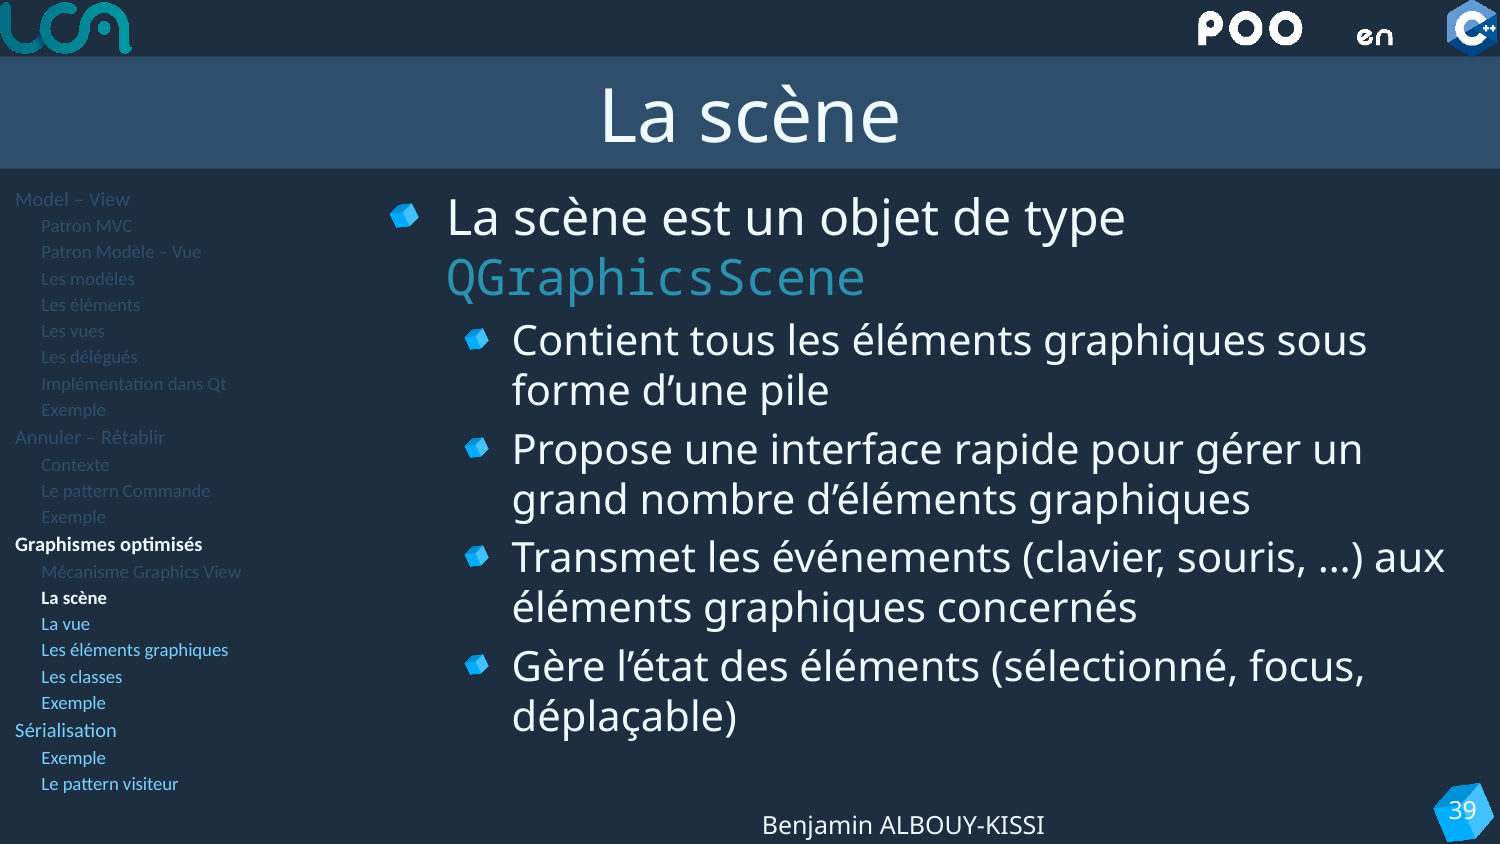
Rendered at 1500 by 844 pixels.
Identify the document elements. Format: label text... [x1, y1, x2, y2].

picture [464, 545, 472, 552]
picture [477, 328, 489, 350]
picture [1433, 835, 1445, 842]
picture [404, 203, 419, 228]
list La scène est un objet de type QGraphicsScene Contient tous les éléments graphiques sous forme d’une pile Propose une interface rapide pour gérer un grand nombre d’éléments graphiques Transmet les événements (clavier, souris, …) aux éléments graphiques concernés Gère l’état des éléments (sélectionné, focus, déplaçable) [375, 178, 1475, 806]
title La scène [24, 56, 1475, 169]
picture [477, 437, 489, 458]
list Model – View Patron MVC Patron Modèle – Vue Les modèles Les éléments Les vues Les délégués Implémentation dans Qt Exemple Annuler – Rétablir Contexte Le pattern Commande Exemple Graphismes optimisés Mécanisme Graphics View La scène La vue Les éléments graphiques Les classes Exemple Sérialisation Exemple Le pattern visiteur [0, 178, 375, 807]
picture [389, 217, 395, 228]
picture [0, 2, 132, 54]
picture [477, 654, 489, 675]
picture [1465, 835, 1494, 842]
picture [464, 328, 472, 335]
picture [464, 437, 471, 444]
picture [464, 654, 471, 661]
picture [1476, 782, 1494, 789]
picture [1194, 0, 1500, 57]
slide_number 39 [1432, 789, 1494, 835]
picture [389, 203, 400, 212]
footer Benjamin ALBOUY-KISSI [374, 806, 1433, 844]
picture [477, 545, 489, 567]
